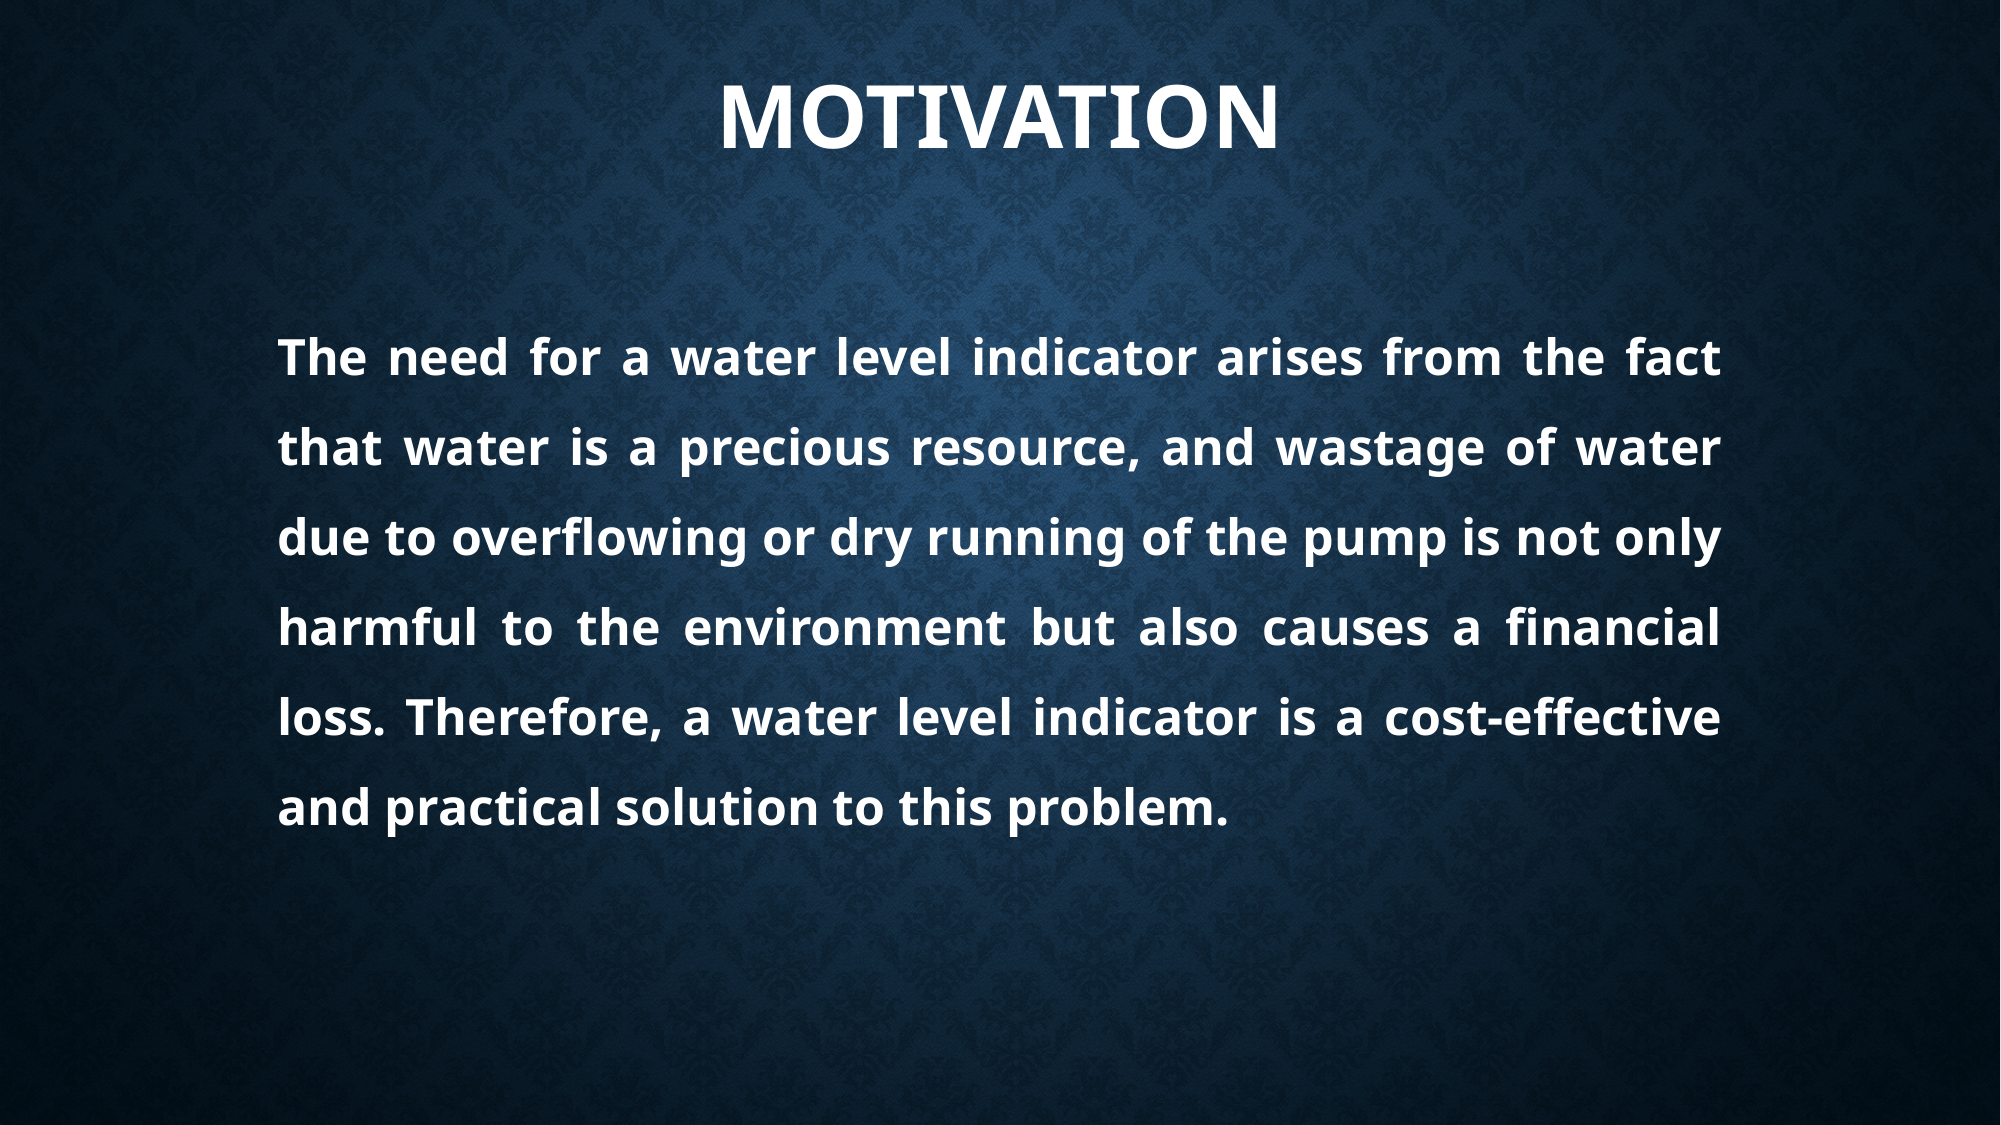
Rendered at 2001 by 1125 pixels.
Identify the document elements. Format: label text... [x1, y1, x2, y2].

text_box The need for a water level indicator arises from the fact that water is a precious resource, and wastage of water due to overflowing or dry running of the pump is not only harmful to the environment but also causes a financial loss. Therefore, a water level indicator is a cost-effective and practical solution to this problem. [262, 287, 1738, 843]
text_box MOTIVATION [537, 53, 1463, 174]
